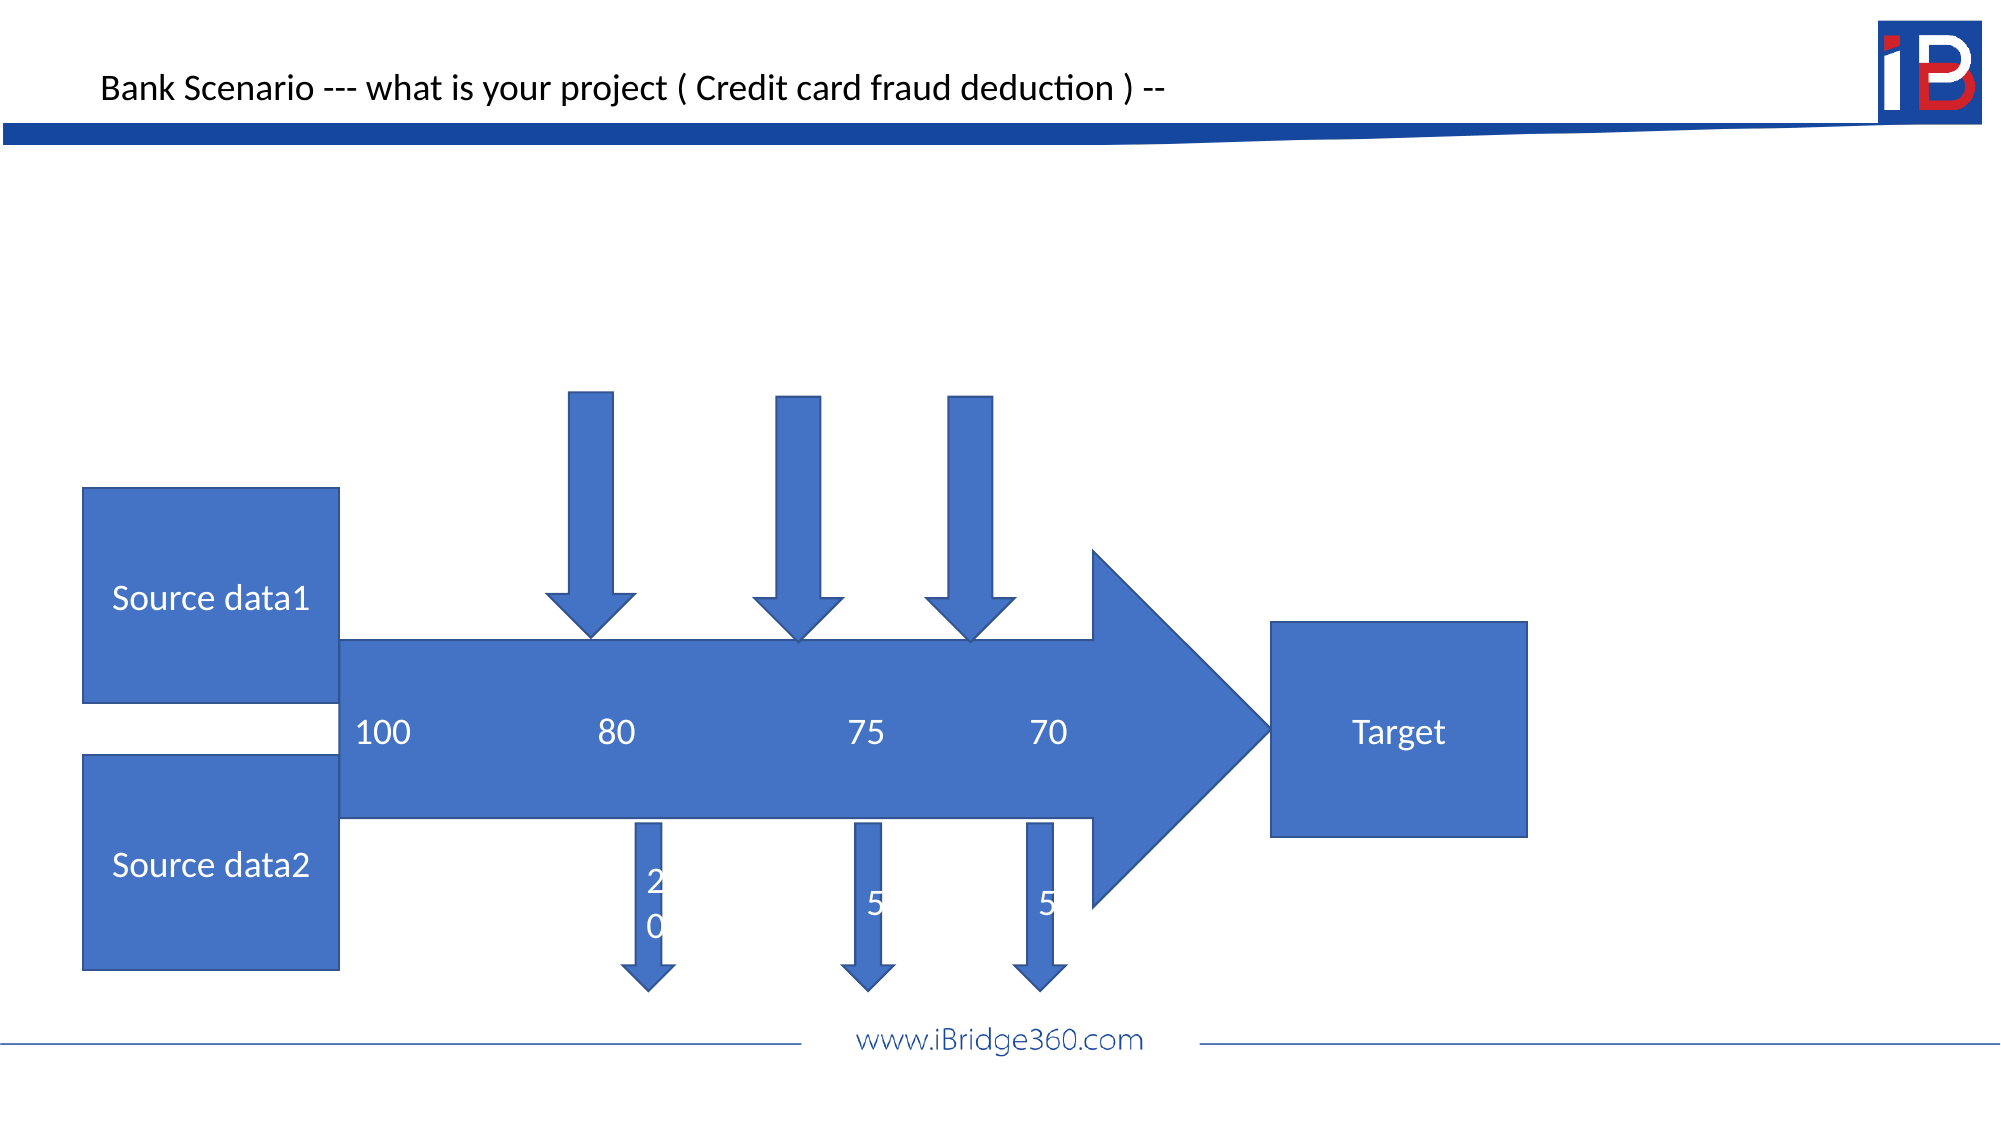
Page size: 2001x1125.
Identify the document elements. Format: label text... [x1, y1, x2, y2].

text_box 20 [620, 822, 677, 993]
text_box Target [1270, 621, 1528, 838]
text_box Bank Scenario --- what is your project ( Credit card fraud deduction ) -- [85, 55, 1191, 116]
text_box [544, 391, 638, 640]
text_box [923, 395, 1017, 644]
text_box 100 80 75 70 [338, 548, 1270, 910]
picture [0, 1023, 2001, 1057]
picture [0, 7, 1993, 145]
text_box Source data2 [82, 754, 340, 971]
text_box Source data1 [82, 487, 340, 704]
text_box 5 [839, 822, 897, 993]
text_box [751, 395, 845, 644]
text_box 5 [1011, 822, 1069, 993]
